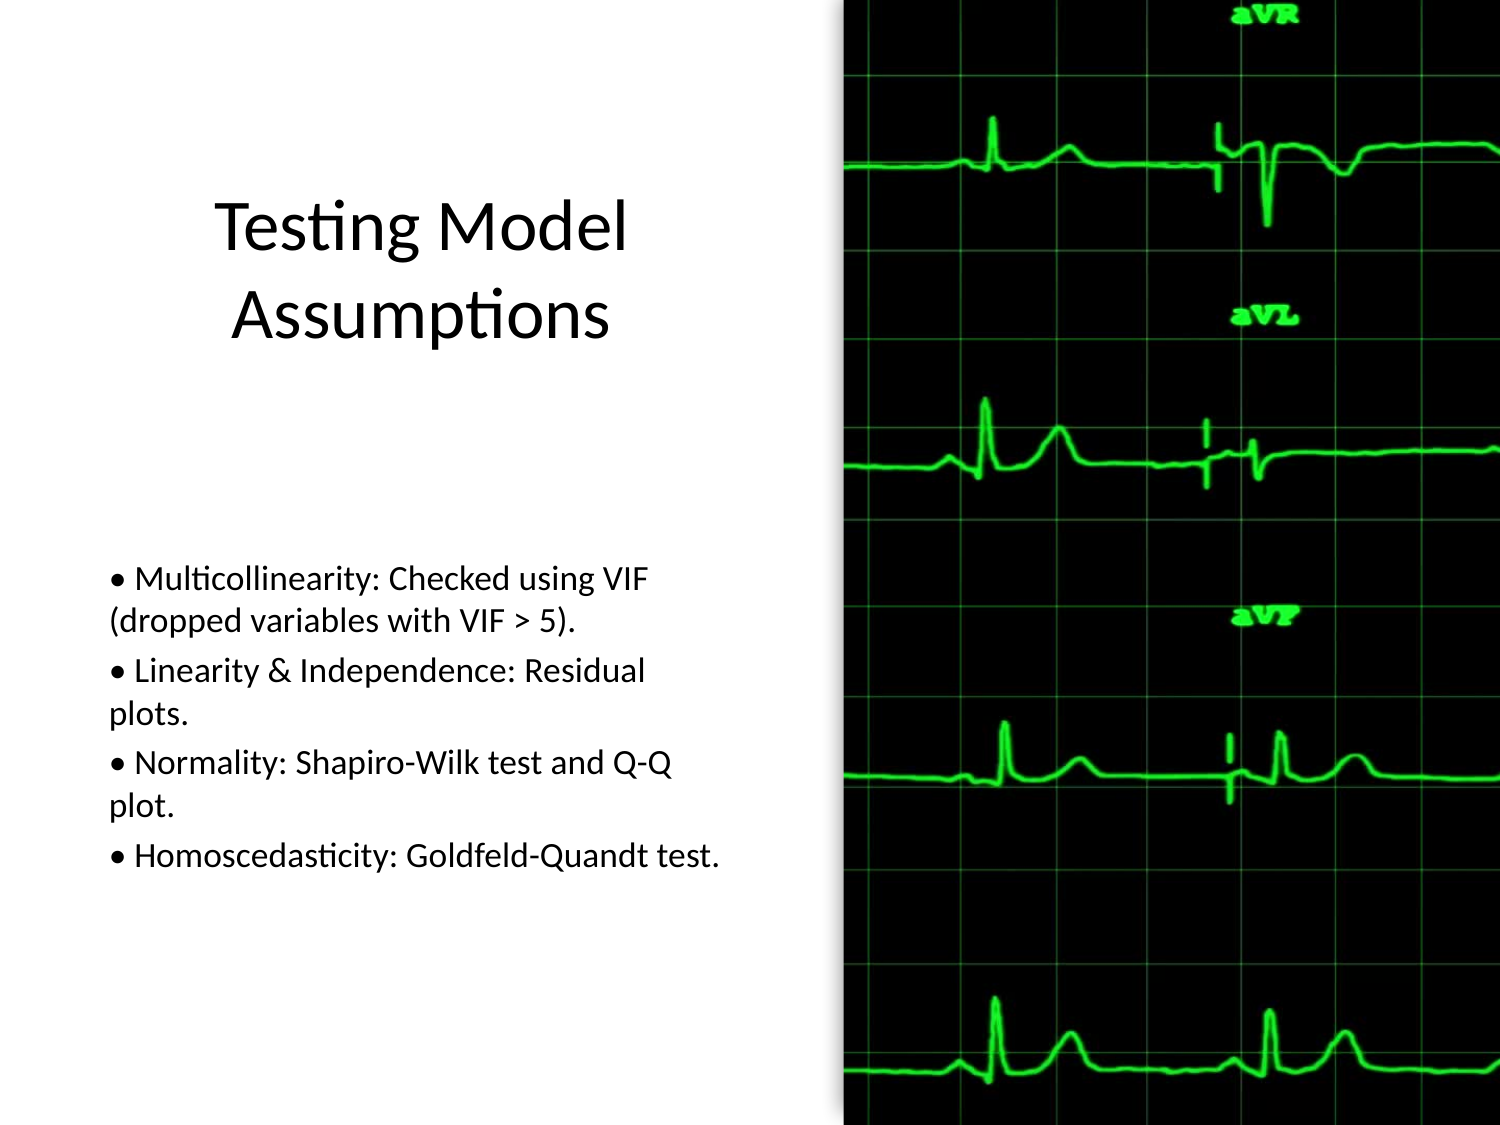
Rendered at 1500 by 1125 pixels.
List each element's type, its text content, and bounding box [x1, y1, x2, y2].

picture [843, 0, 1500, 1125]
list • Multicollinearity: Checked using VIF (dropped variables with VIF > 5). • Linearity & Independence: Residual plots. • Normality: Shapiro-Wilk test and Q-Q plot. • Homoscedasticity: Goldfeld-Quandt test. [93, 405, 750, 1024]
text_box [0, 0, 837, 1125]
title Testing Model Assumptions [93, 125, 750, 405]
